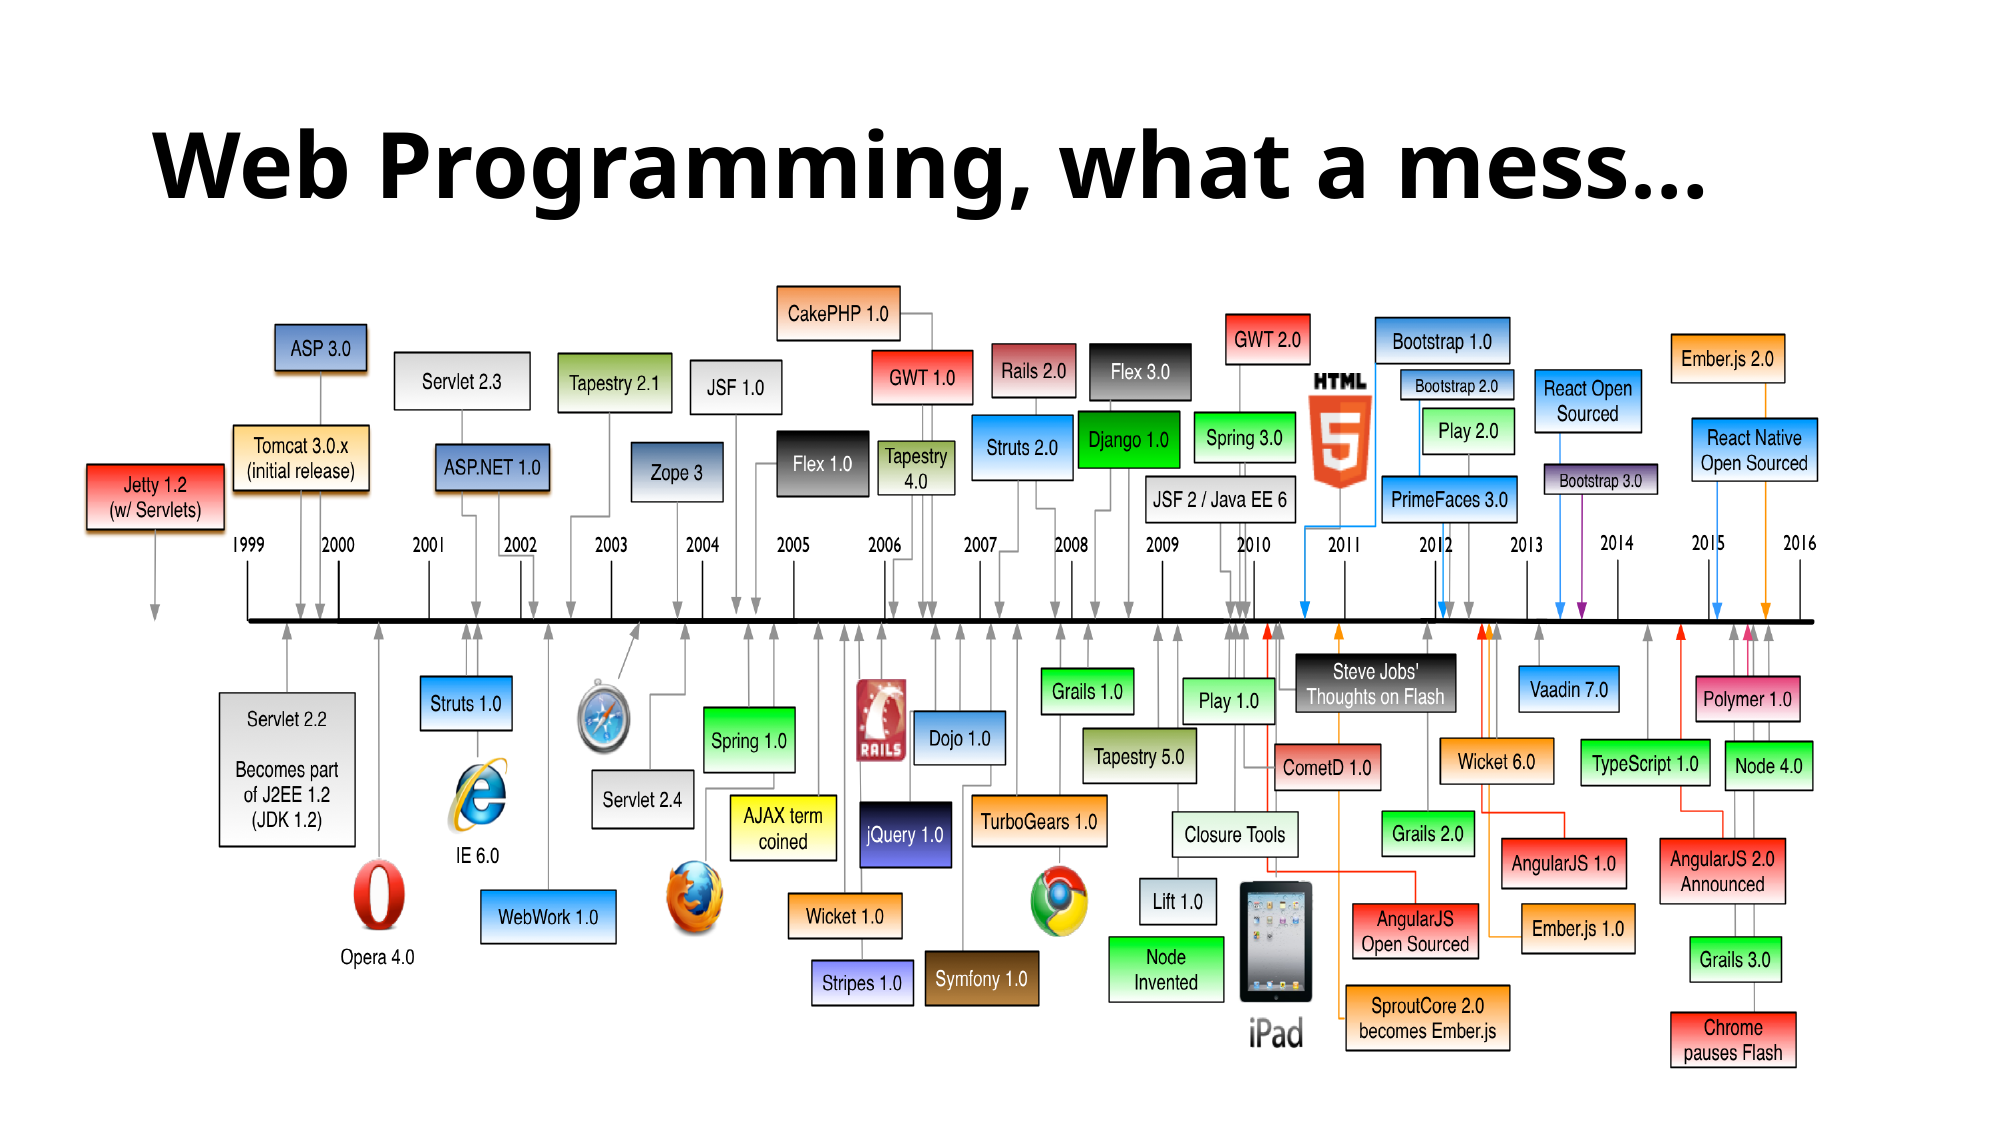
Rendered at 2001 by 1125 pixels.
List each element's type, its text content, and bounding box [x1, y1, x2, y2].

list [64, 265, 1833, 1089]
title Web Programming, what a mess… [137, 59, 1863, 278]
